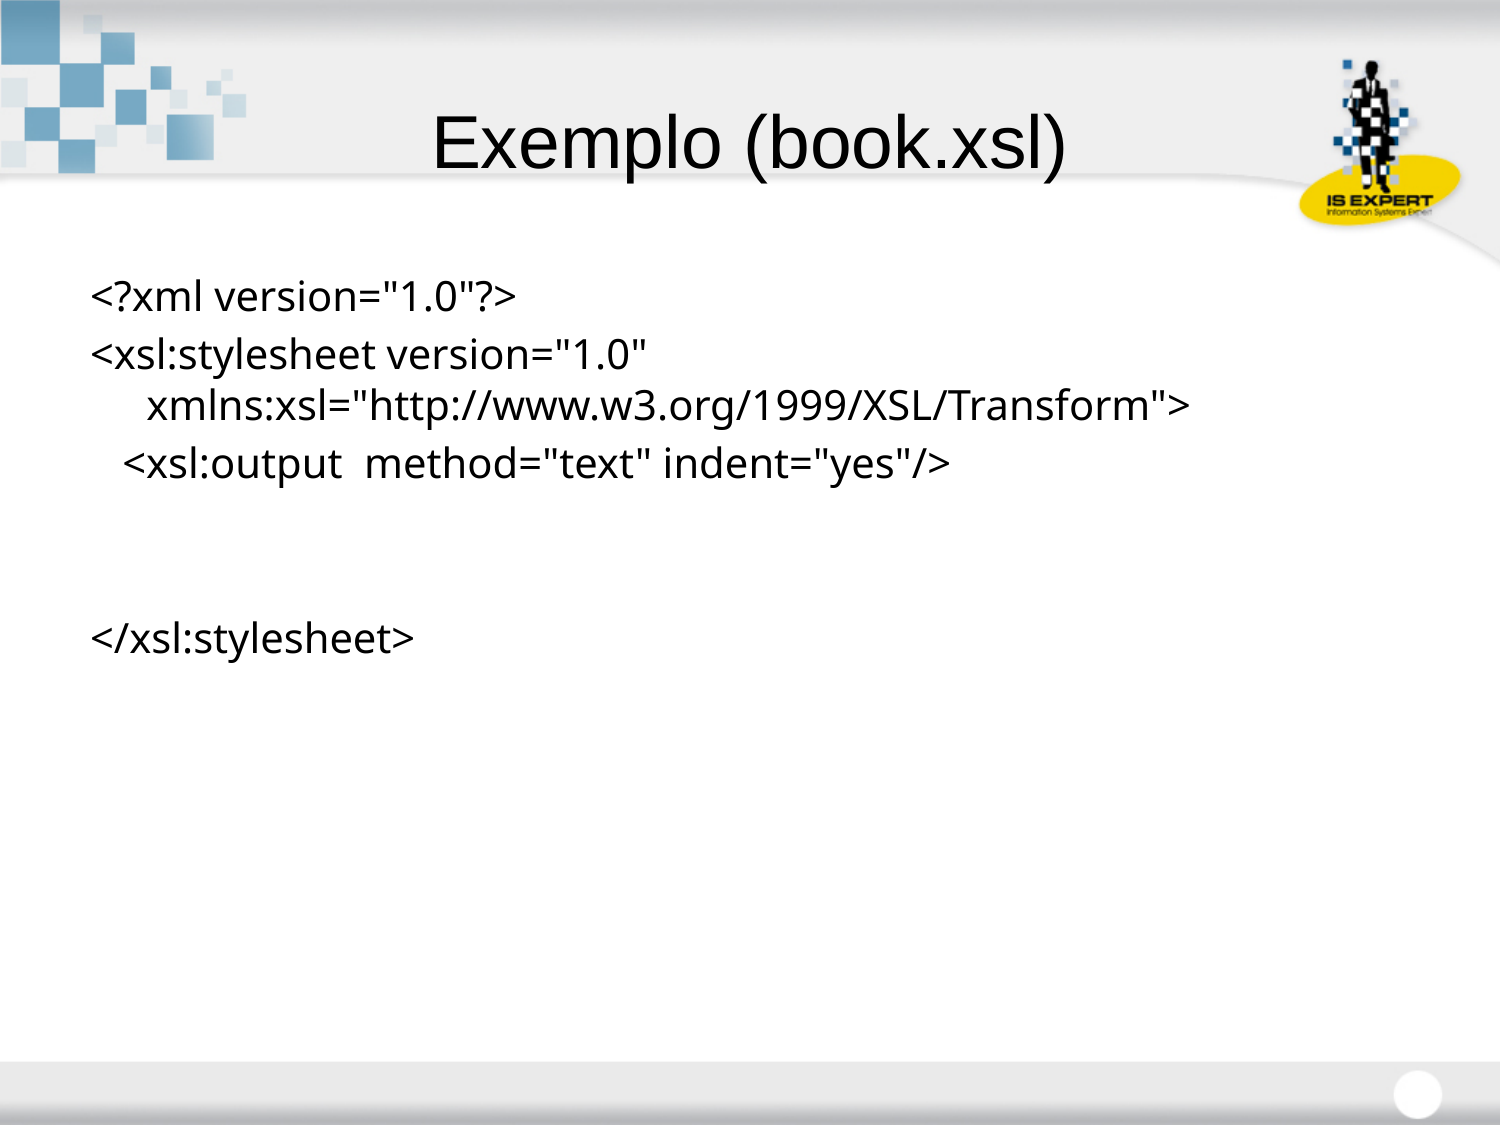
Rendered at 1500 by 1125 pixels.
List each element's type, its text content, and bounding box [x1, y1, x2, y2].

title Exemplo (book.xsl) [74, 44, 1426, 233]
list <?xml version="1.0"?> <xsl:stylesheet version="1.0" xmlns:xsl="http://www.w3.org/1999/XSL/Transform"> <xsl:output method="text" indent="yes"/> </xsl:stylesheet> [74, 262, 1426, 1006]
picture [0, 0, 1500, 1125]
